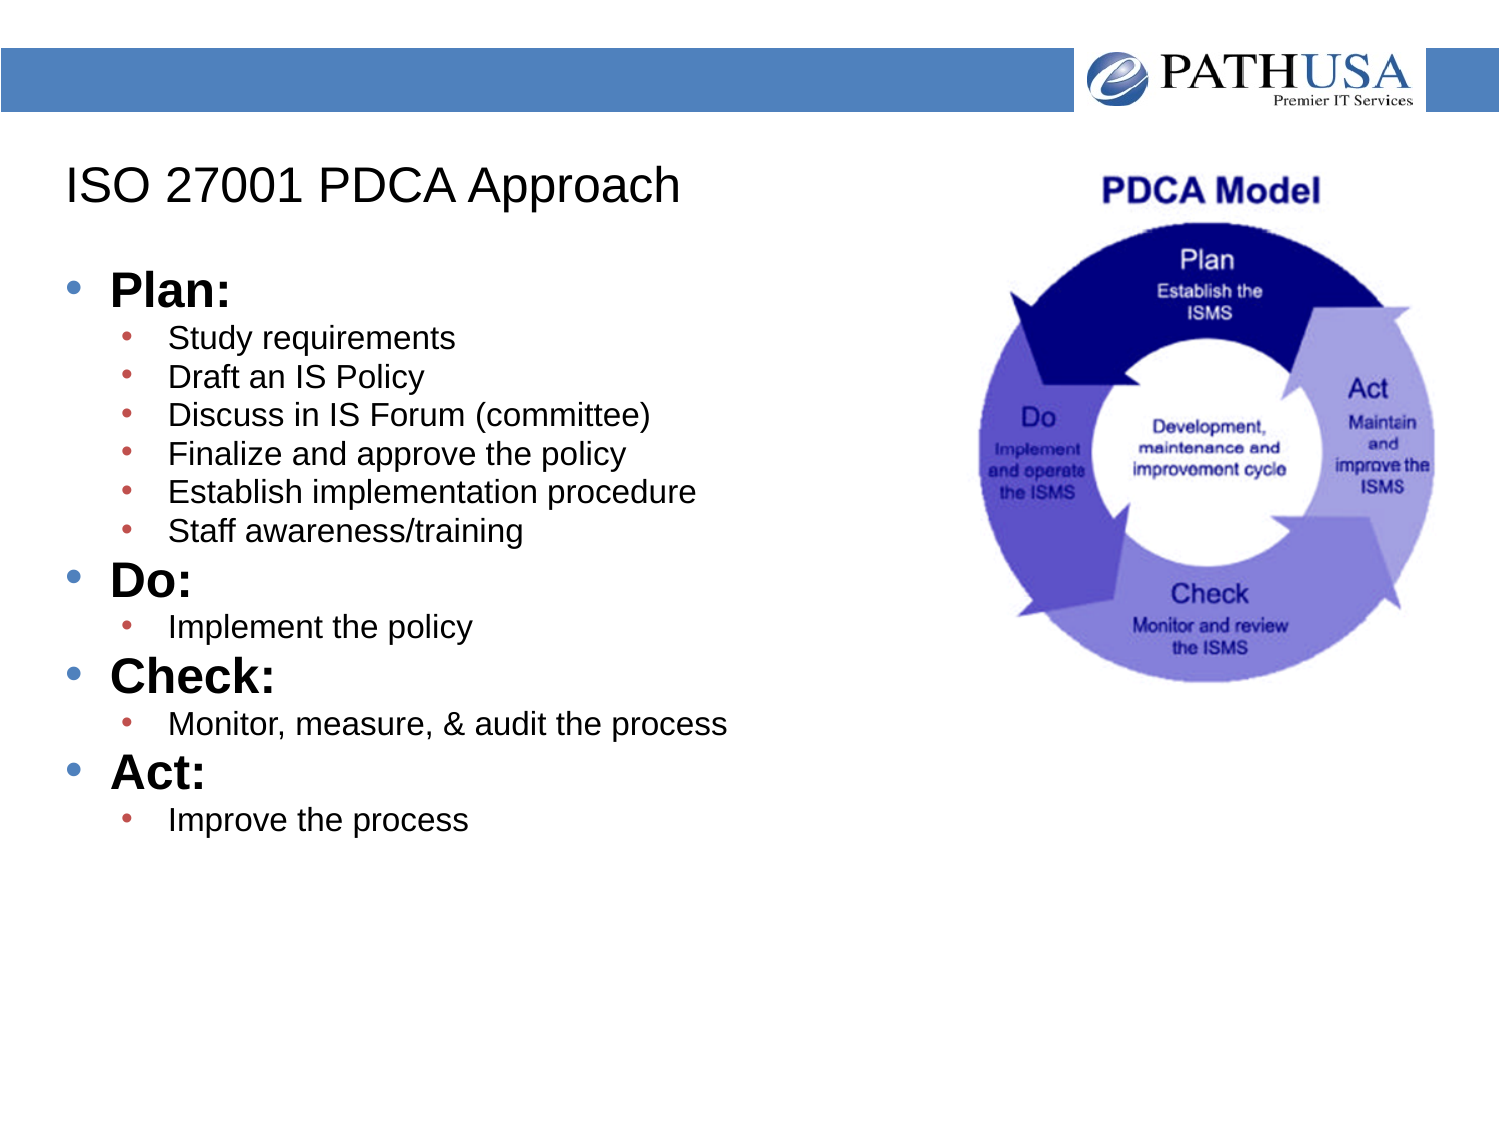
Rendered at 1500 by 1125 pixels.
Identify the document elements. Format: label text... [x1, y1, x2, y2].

title ISO 27001 PDCA Approach [50, 127, 1450, 238]
picture [928, 162, 1500, 708]
picture [1087, 52, 1413, 106]
list Plan: Study requirements Draft an IS Policy Discuss in IS Forum (committee) Finalize and approve the policy Establish implementation procedure Staff awareness/training Do: Implement the policy Check: Monitor, measure, & audit the process Act: Improve the process [50, 261, 1450, 1025]
